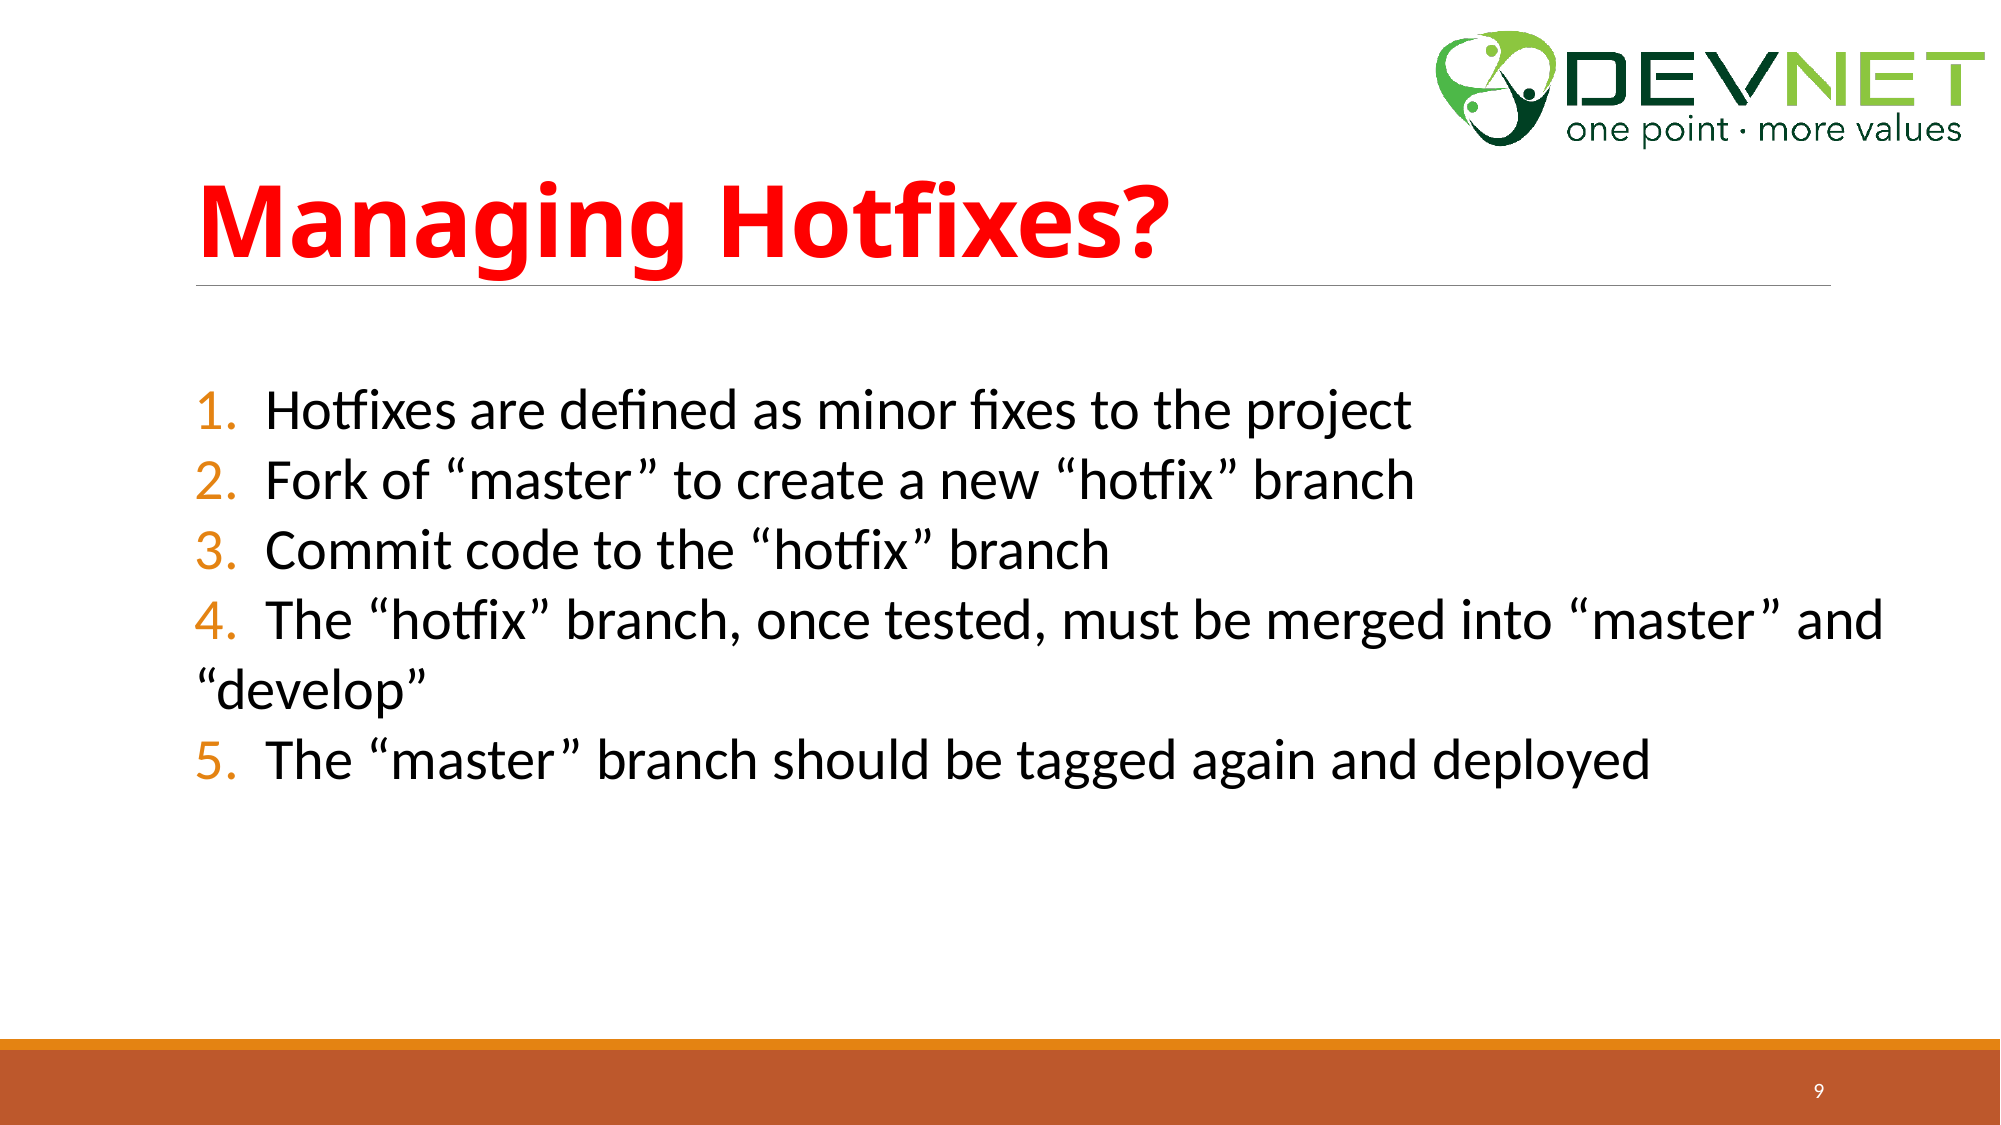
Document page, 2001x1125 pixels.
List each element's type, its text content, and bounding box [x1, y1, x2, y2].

text_box 1. Hotfixes are defined as minor fixes to the project 2. Fork of “master” to create a new “hotfix” branch 3. Commit code to the “hotfix” branch 4. The “hotfix” branch, once tested, must be merged into “master” and “develop” 5. The “master” branch should be tagged again and deployed [180, 363, 1917, 844]
slide_number 9 [1624, 1059, 1840, 1120]
picture [1416, 0, 2000, 167]
title Managing Hotfixes? [180, 47, 1830, 285]
